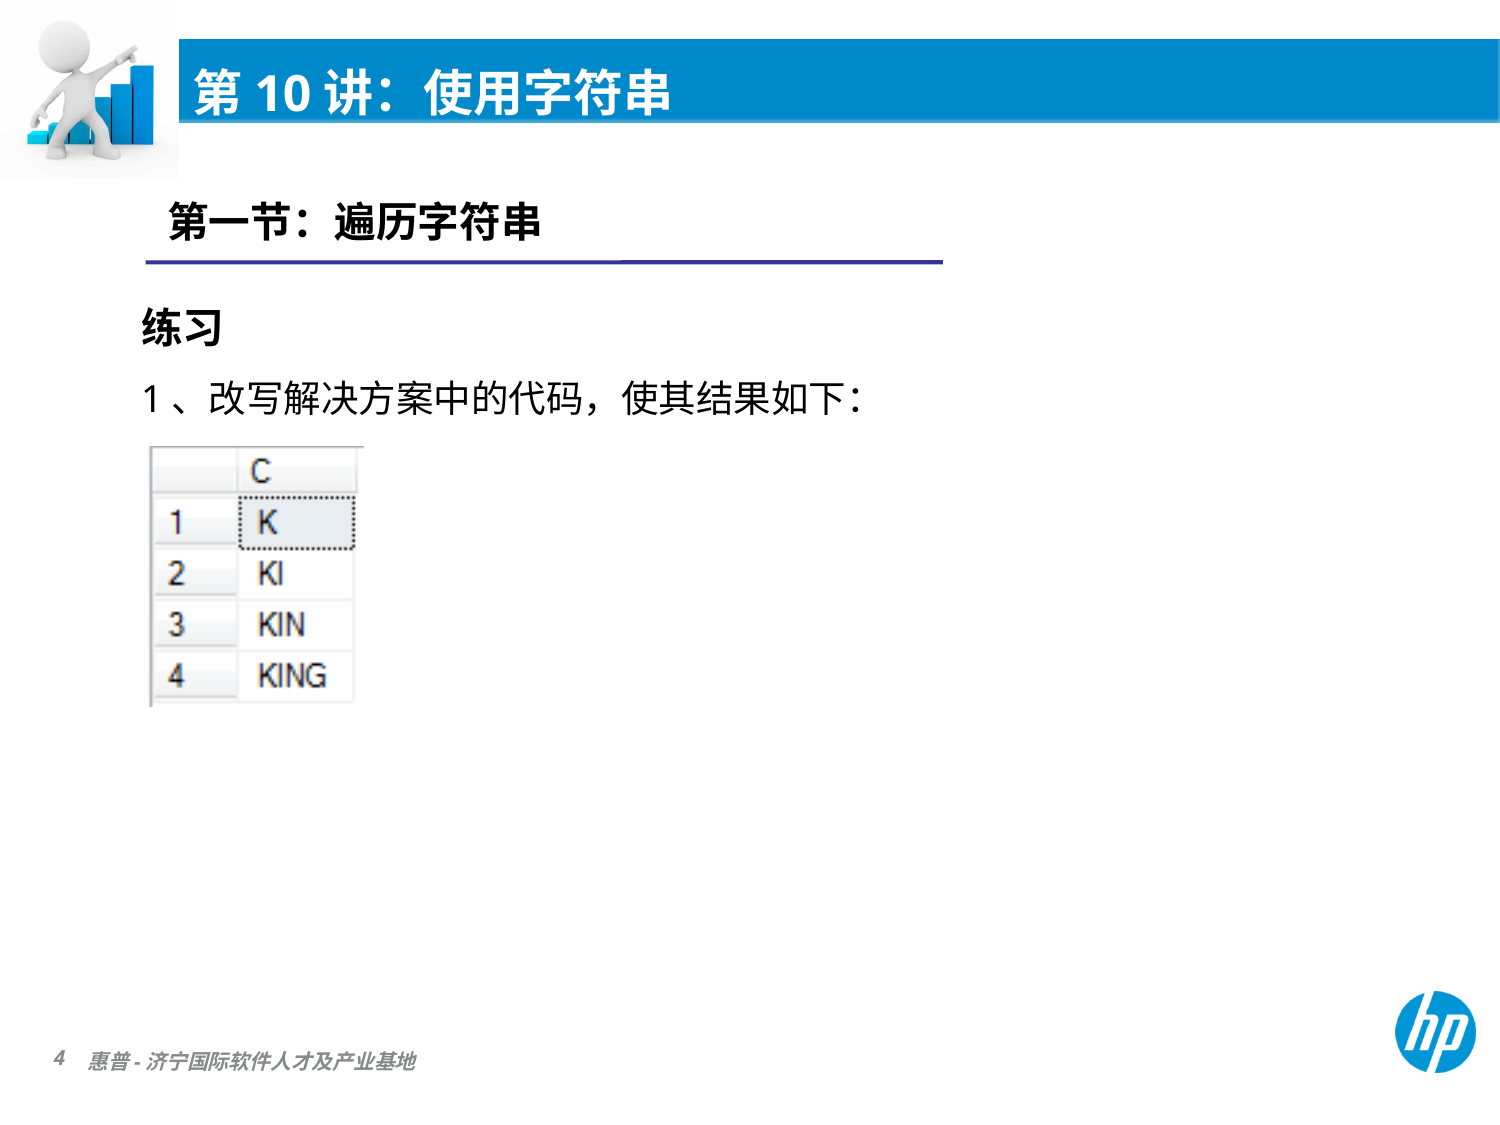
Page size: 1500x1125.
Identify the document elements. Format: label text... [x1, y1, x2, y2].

picture [527, 69, 569, 84]
picture [1395, 1015, 1468, 1073]
picture [576, 69, 620, 115]
picture [325, 84, 340, 113]
picture [1395, 991, 1438, 1050]
picture [425, 69, 471, 115]
picture [527, 84, 569, 115]
picture [0, 0, 1500, 179]
picture [382, 103, 389, 111]
picture [594, 97, 602, 106]
picture [285, 75, 309, 111]
picture [259, 76, 274, 110]
picture [382, 79, 389, 87]
text_box 练习 1、改写解决方案中的代码，使其结果如下： [126, 269, 1392, 428]
picture [476, 72, 518, 115]
picture [628, 69, 668, 115]
picture [329, 71, 337, 79]
picture [145, 445, 364, 707]
picture [340, 69, 371, 115]
text_box 第一节：遍历字符串 [167, 196, 714, 247]
picture [1446, 1042, 1476, 1073]
picture [196, 69, 240, 115]
picture [1443, 991, 1476, 1022]
